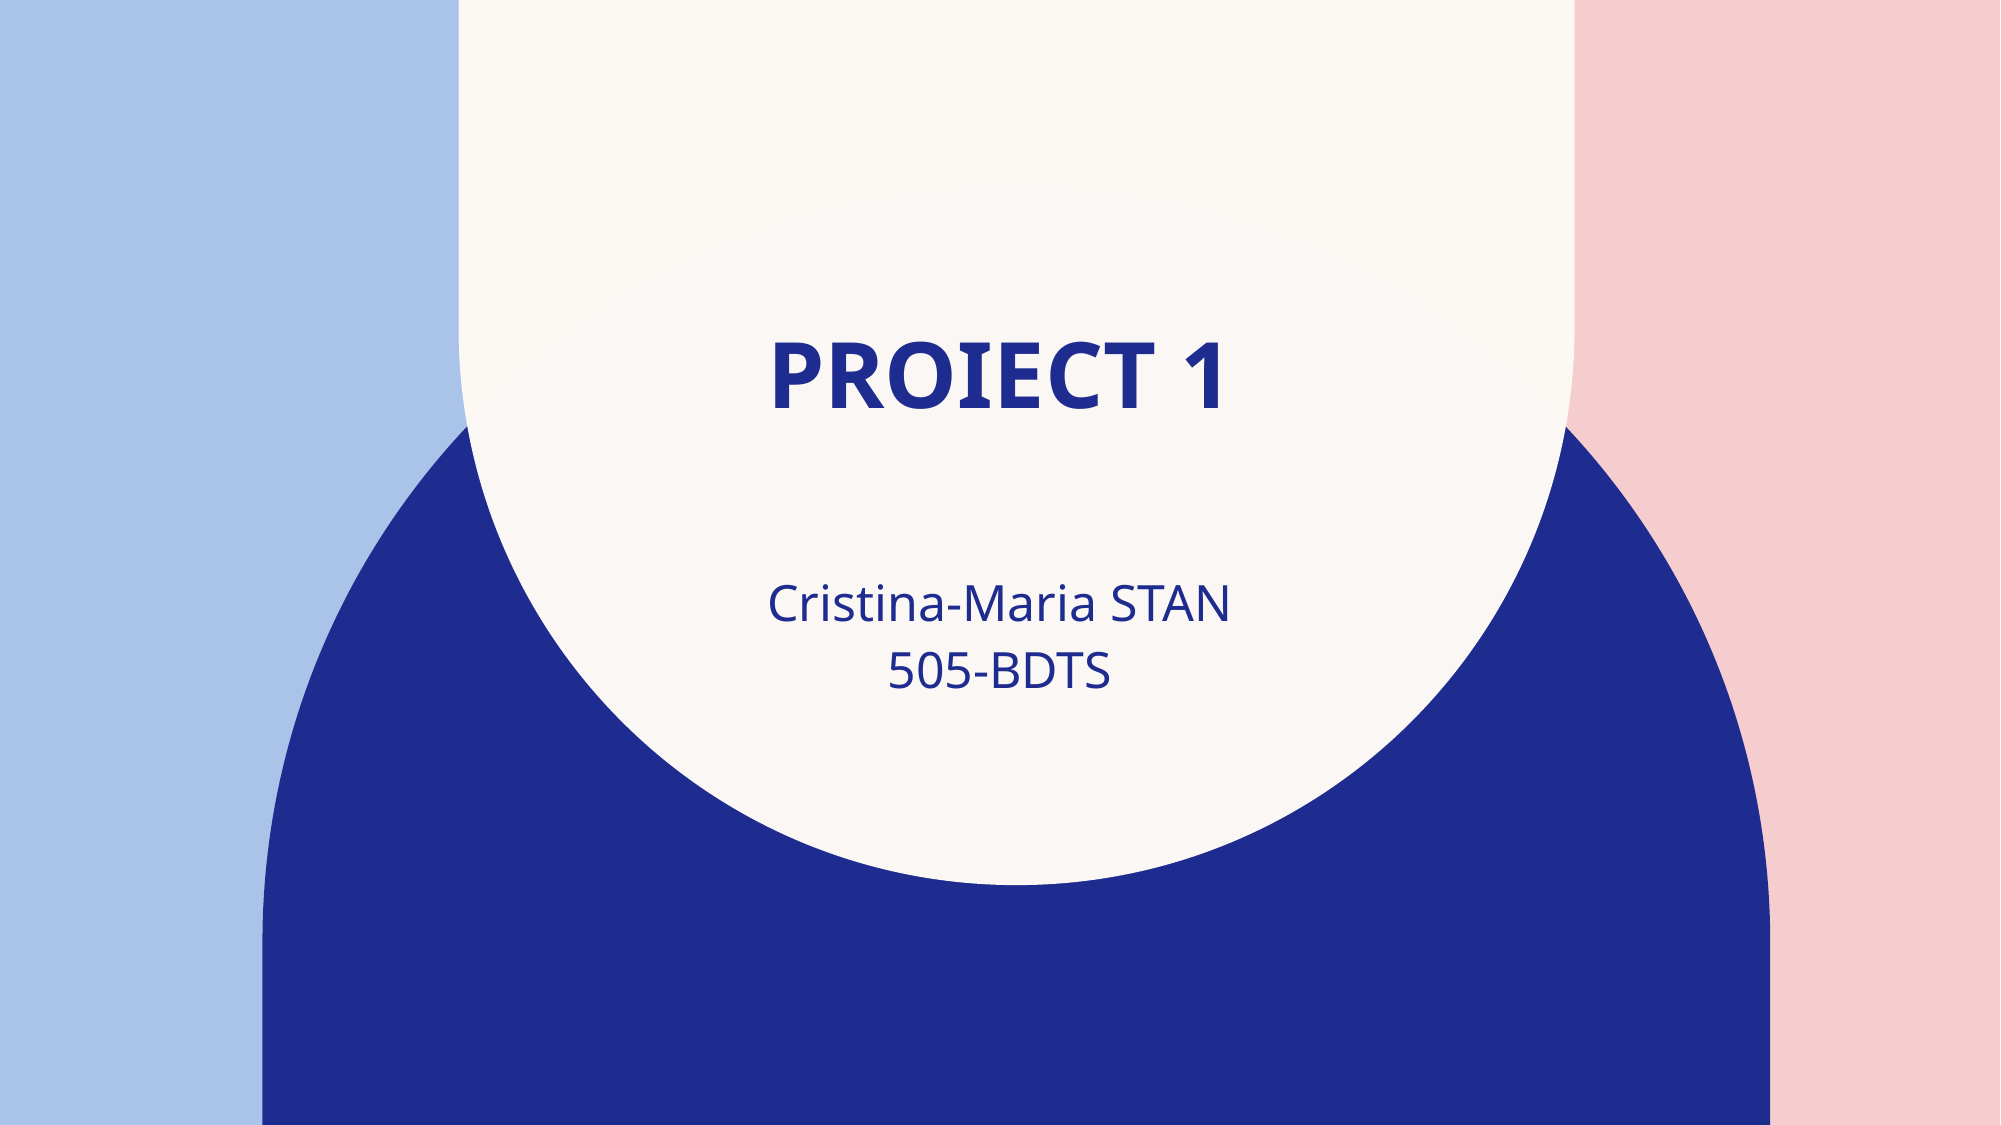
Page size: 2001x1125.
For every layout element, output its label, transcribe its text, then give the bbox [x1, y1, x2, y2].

subtitle Cristina-Maria STAN 505-BDTS [713, 571, 1287, 716]
title Proiect 1 [558, 325, 1442, 527]
